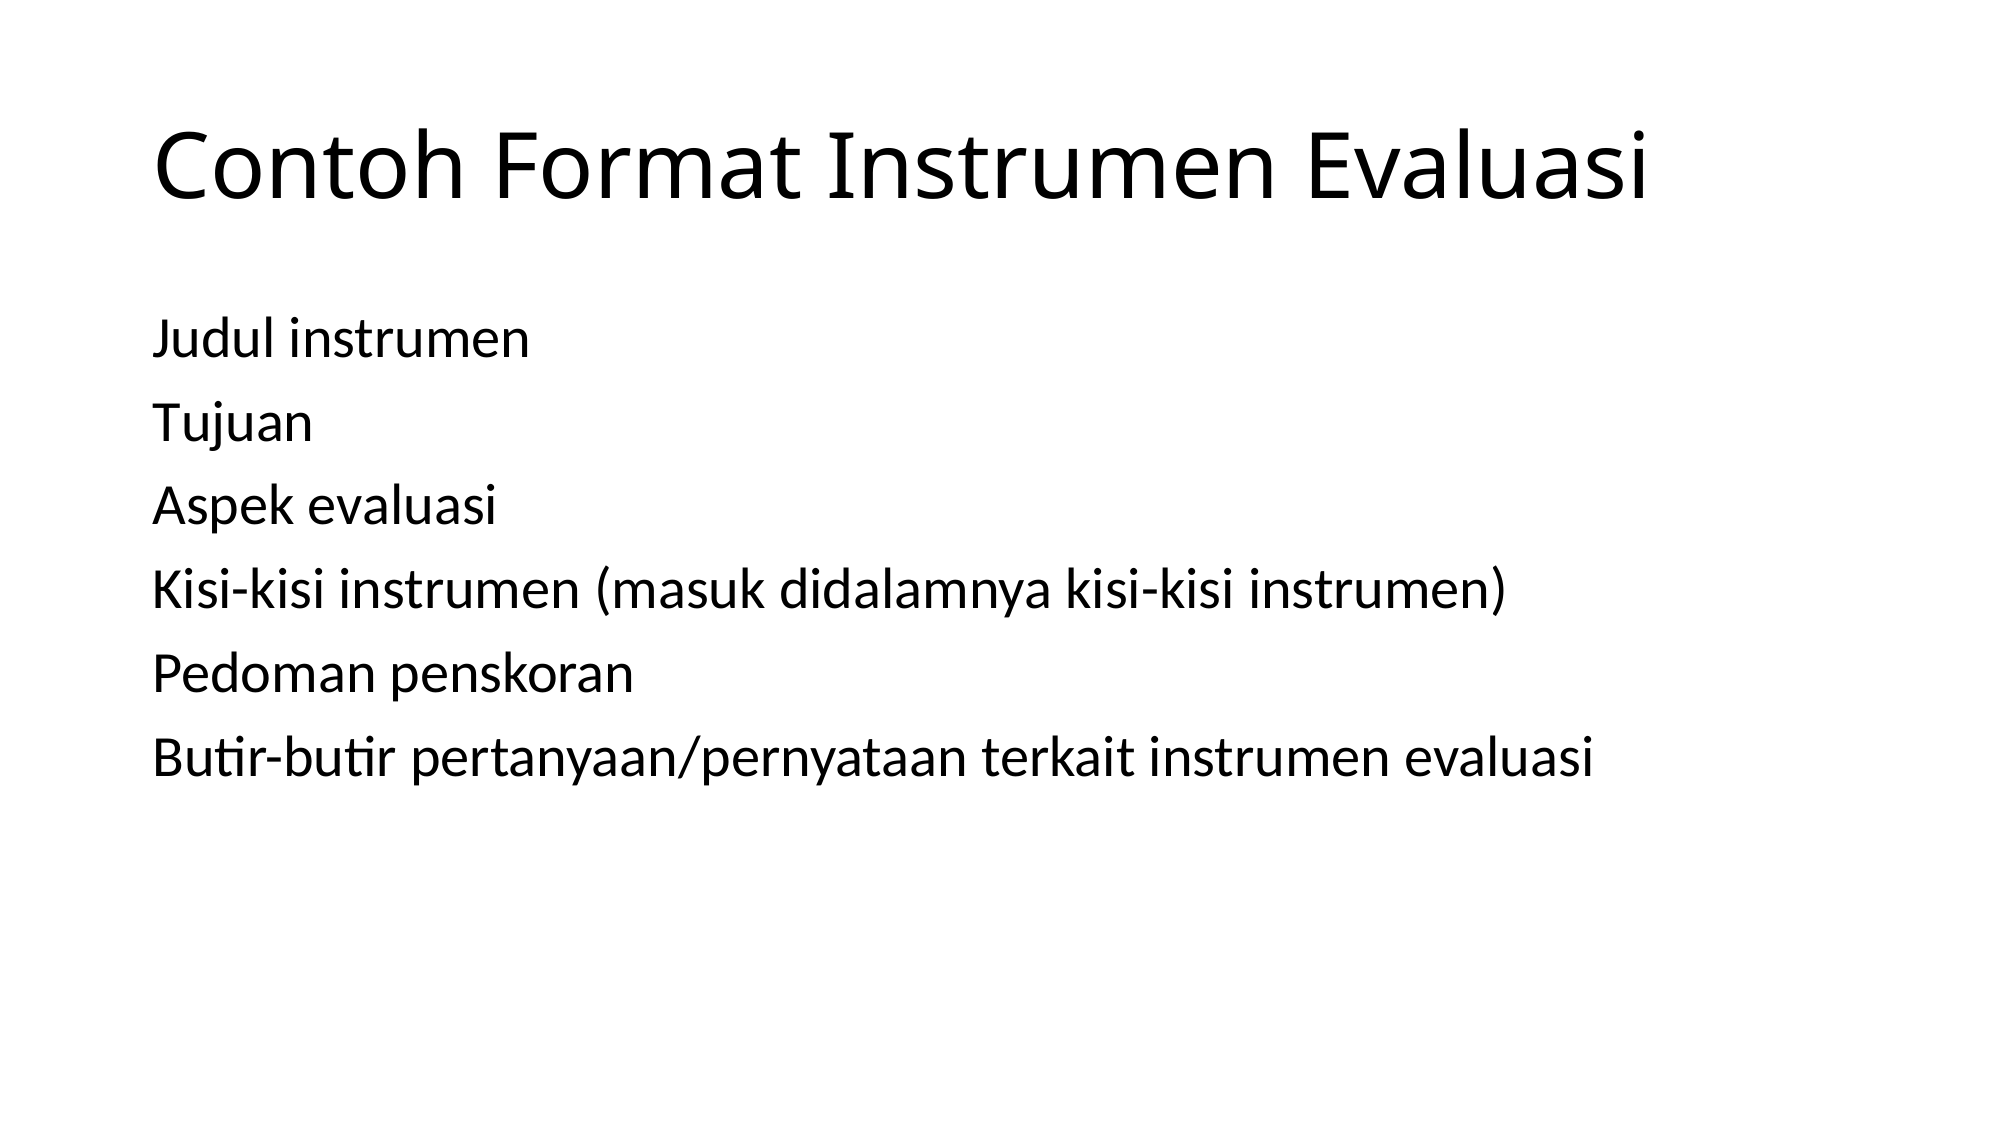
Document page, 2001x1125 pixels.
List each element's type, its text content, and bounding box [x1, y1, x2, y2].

title Contoh Format Instrumen Evaluasi [137, 59, 1863, 278]
list Judul instrumen Tujuan Aspek evaluasi Kisi-kisi instrumen (masuk didalamnya kisi-kisi instrumen) Pedoman penskoran Butir-butir pertanyaan/pernyataan terkait instrumen evaluasi [137, 299, 1863, 1014]
